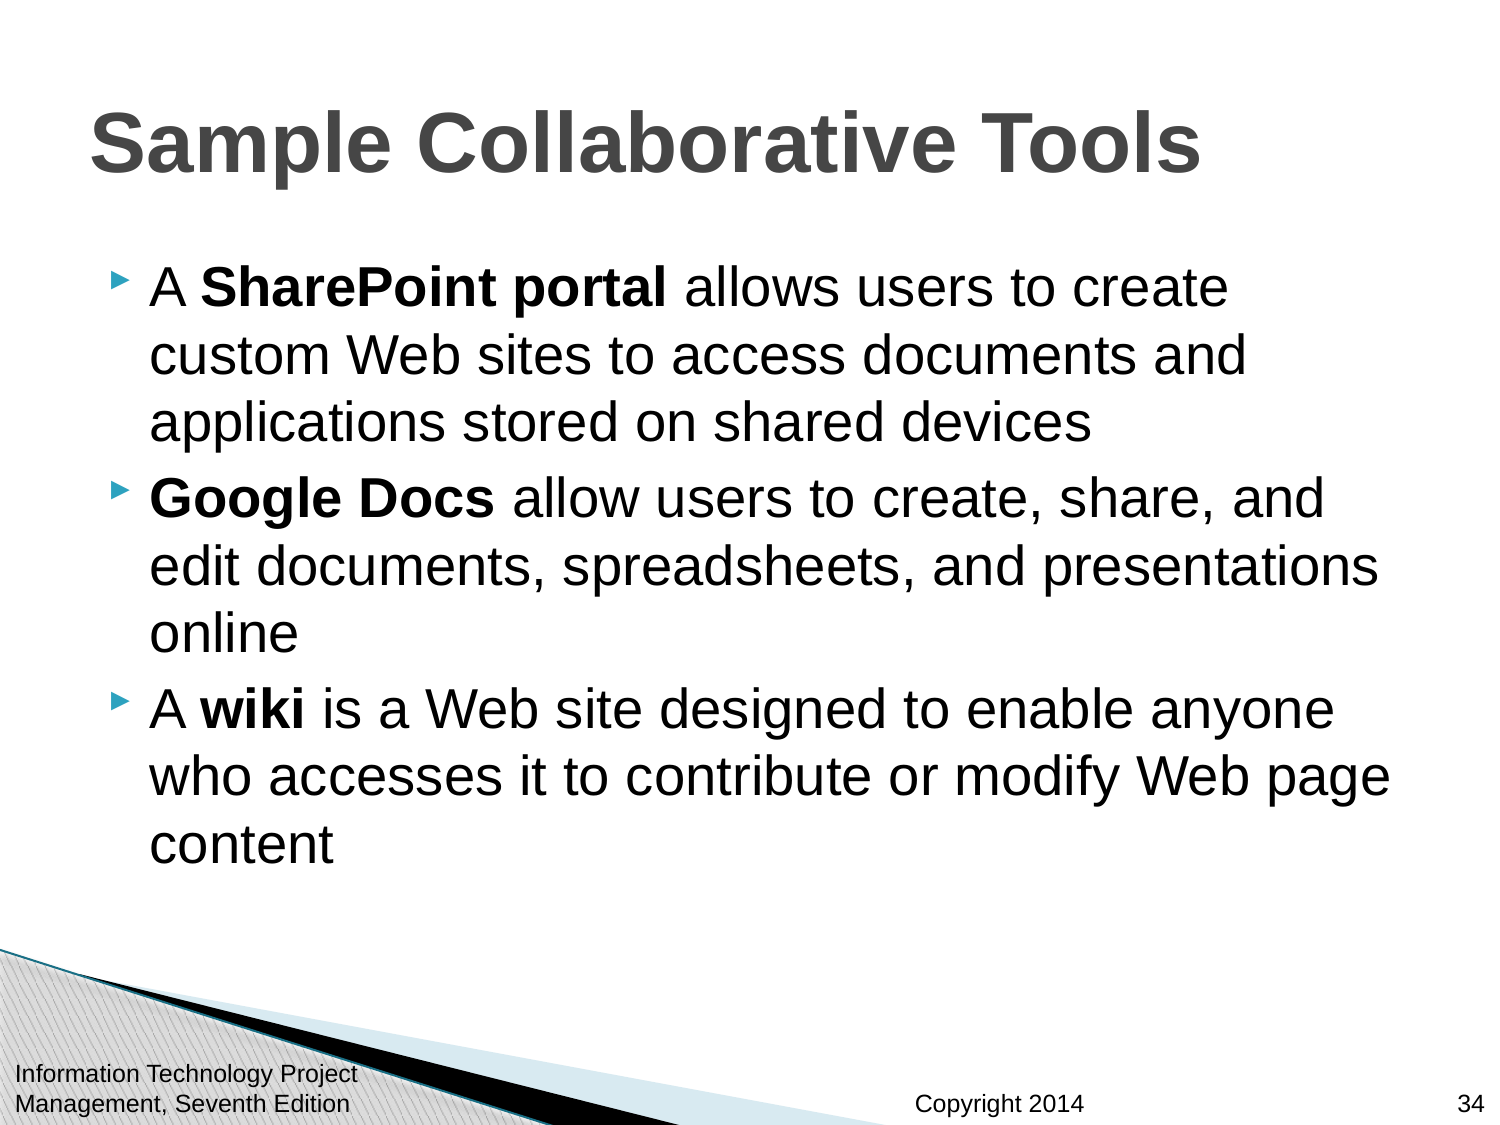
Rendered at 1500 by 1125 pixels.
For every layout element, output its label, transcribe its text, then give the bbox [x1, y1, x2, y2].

title Sample Collaborative Tools [75, 45, 1425, 233]
slide_number 34 [1408, 1065, 1500, 1125]
list A SharePoint portal allows users to create custom Web sites to access documents and applications stored on shared devices Google Docs allow users to create, share, and edit documents, spreadsheets, and presentations online A wiki is a Web site designed to enable anyone who accesses it to contribute or modify Web page content [74, 242, 1426, 986]
footer Information Technology Project Management, Seventh Edition [0, 1065, 425, 1125]
